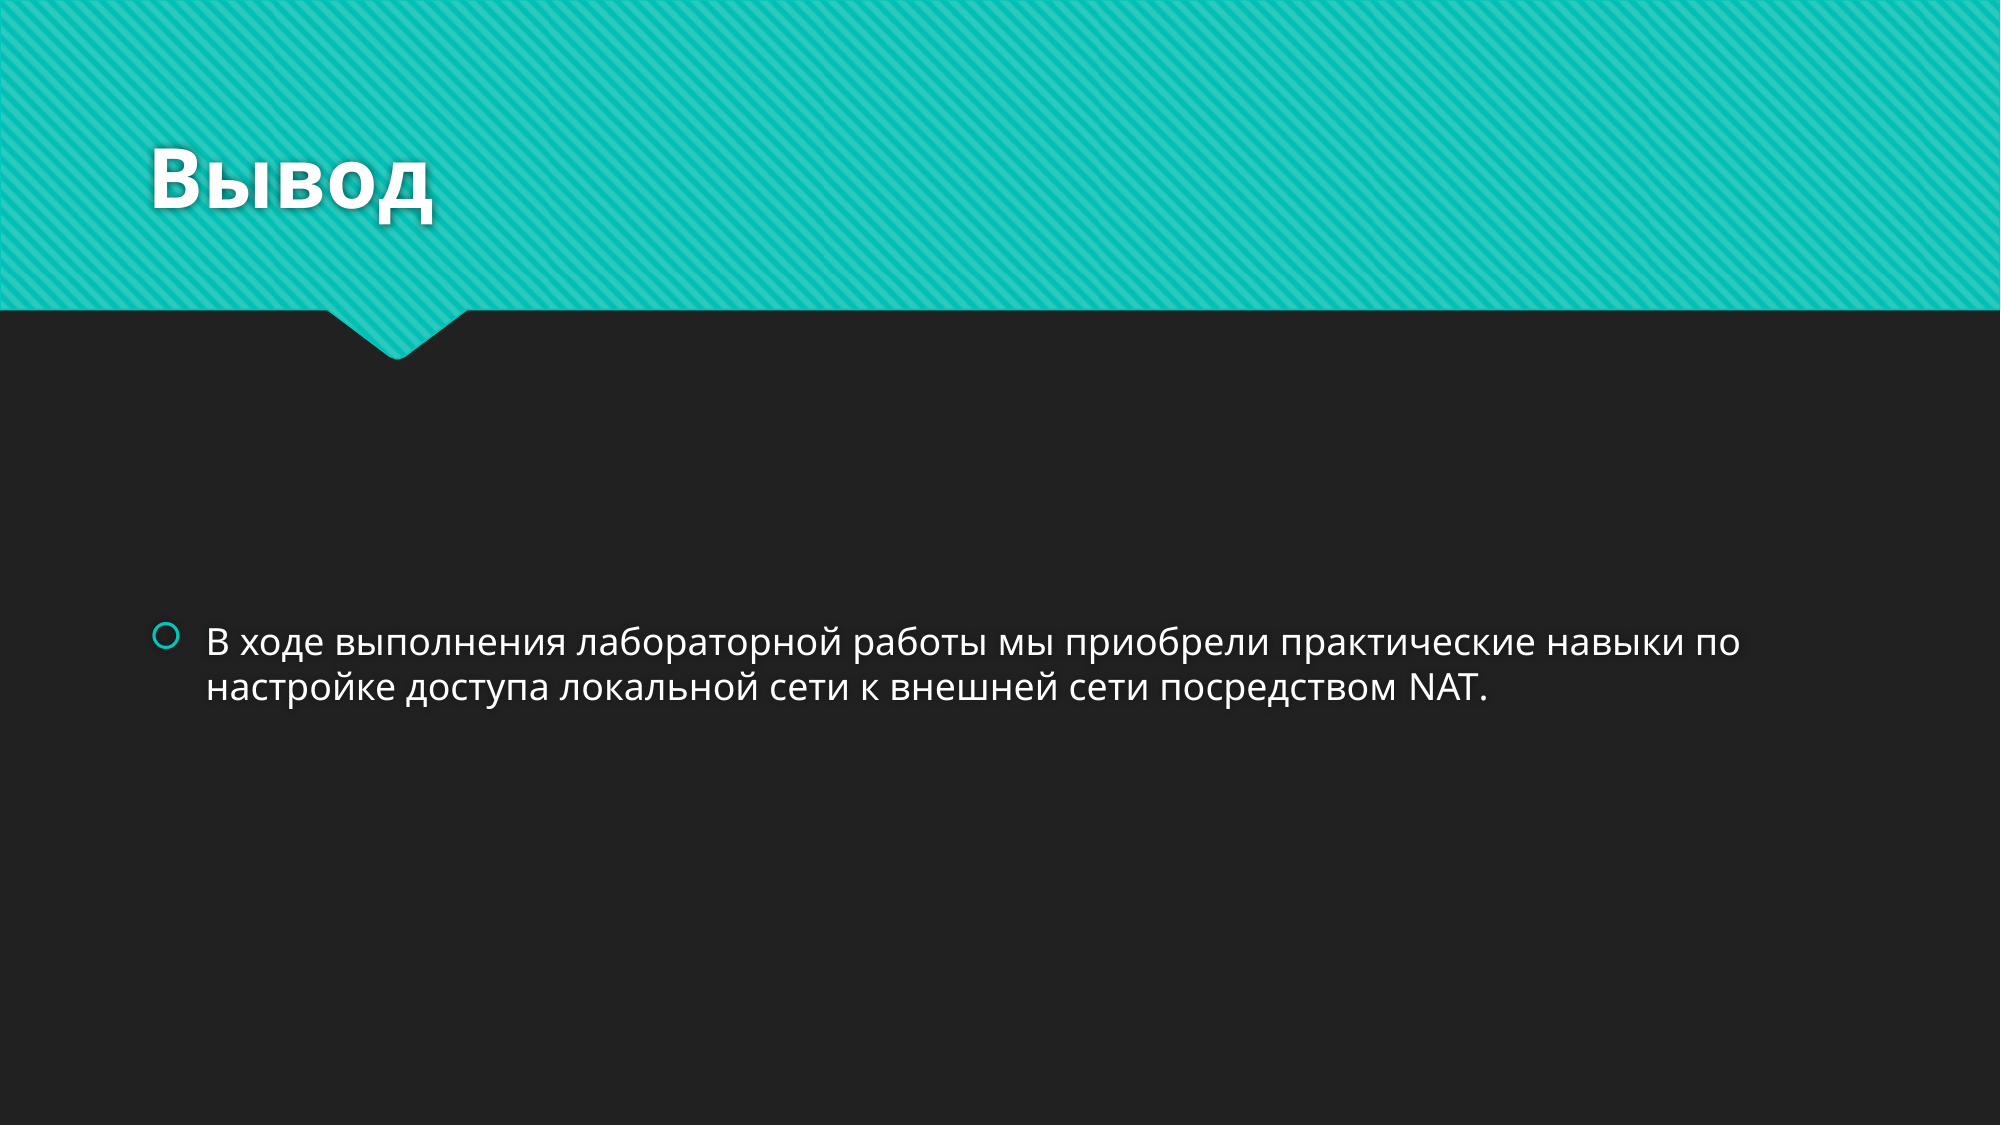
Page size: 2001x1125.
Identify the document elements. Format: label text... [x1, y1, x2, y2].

title Вывод [132, 73, 1868, 233]
list В ходе выполнения лабораторной работы мы приобрели практические навыки по настройке доступа локальной сети к внешней сети посредством NAT. [134, 364, 1866, 962]
